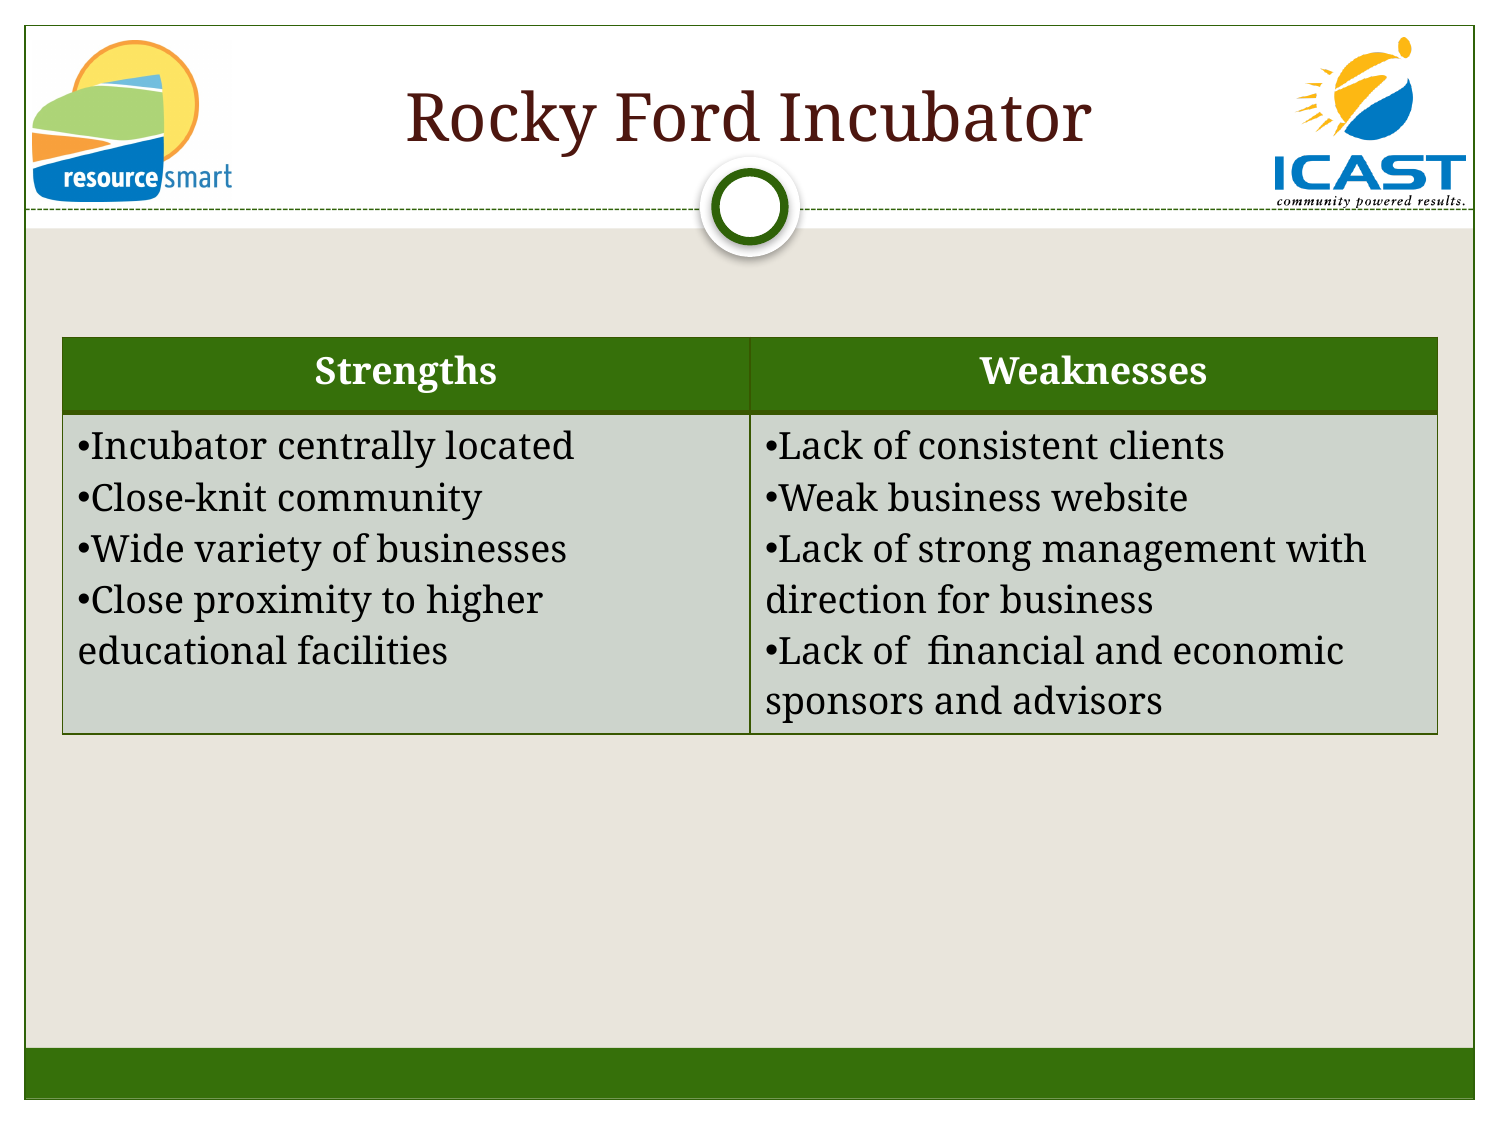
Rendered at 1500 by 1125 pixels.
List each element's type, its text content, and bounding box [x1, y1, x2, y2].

picture [1274, 37, 1466, 208]
table_header Strengths [63, 338, 749, 410]
table_cell Incubator centrally located Close-knit community Wide variety of businesses Close proximity to higher educational facilities [63, 415, 749, 733]
picture [32, 40, 232, 203]
table_header Weaknesses [751, 338, 1437, 410]
title Rocky Ford Incubator [49, 37, 1271, 162]
table_cell Lack of consistent clients Weak business website Lack of strong management with direction for business Lack of financial and economic sponsors and advisors [751, 415, 1437, 733]
